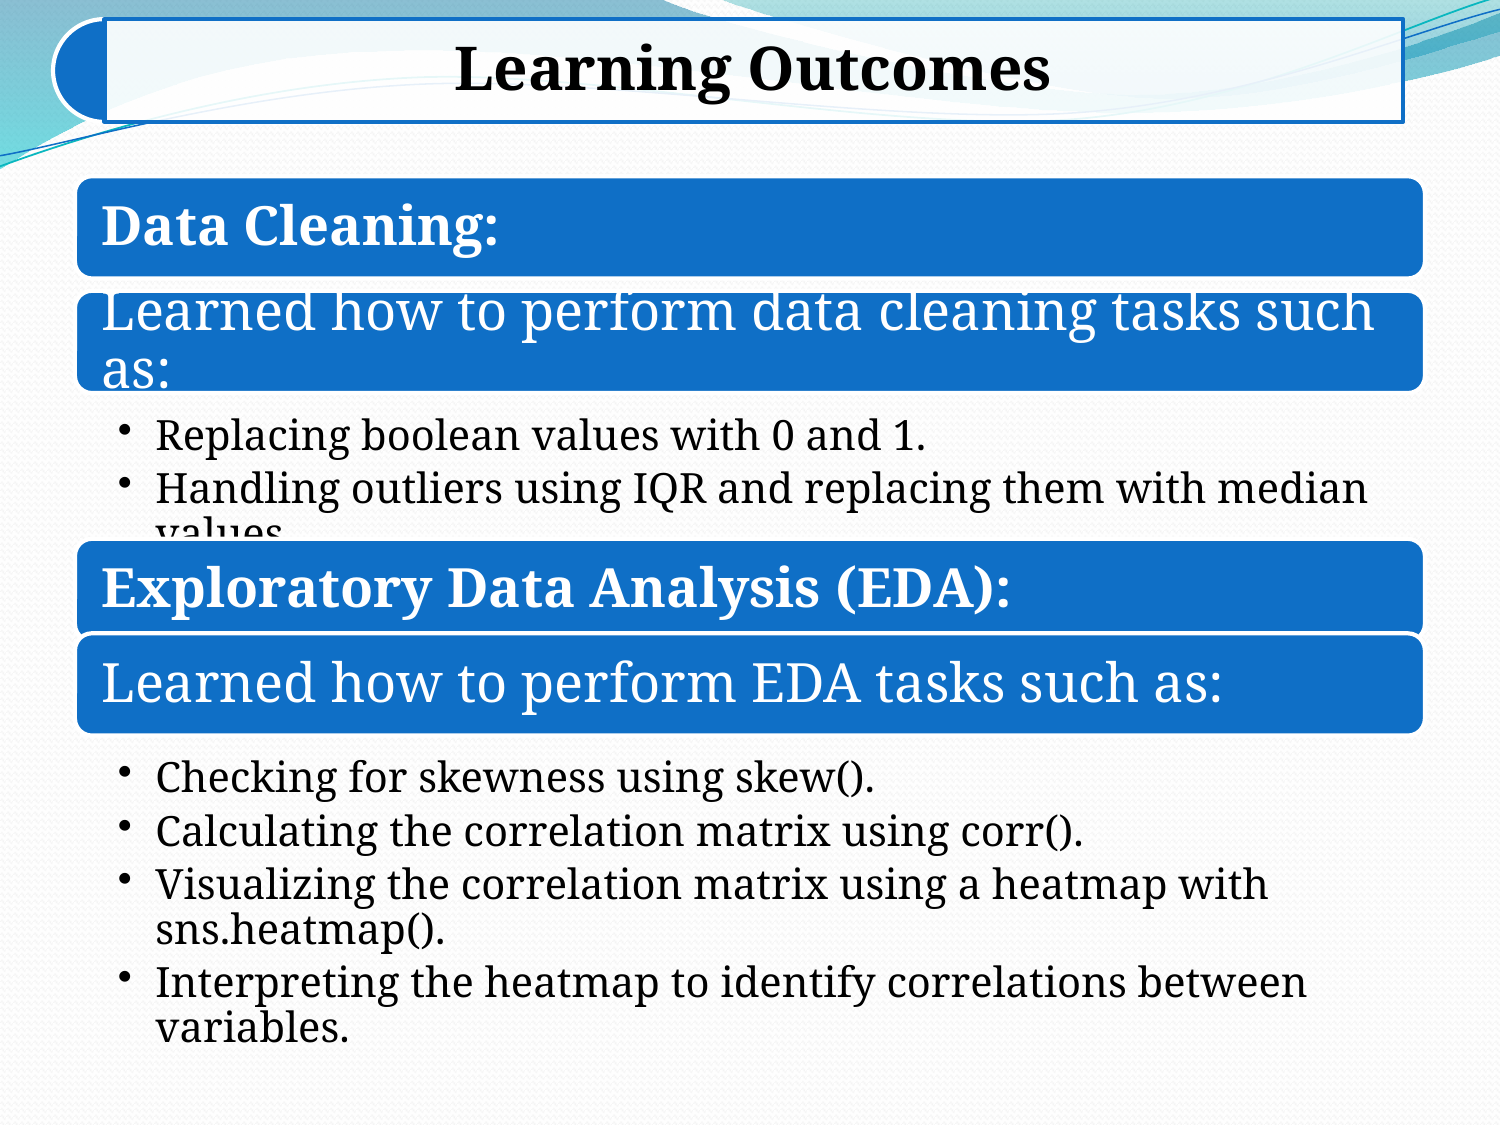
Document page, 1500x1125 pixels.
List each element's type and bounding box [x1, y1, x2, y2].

text_box [52, 18, 1404, 123]
list [74, 136, 1426, 1038]
